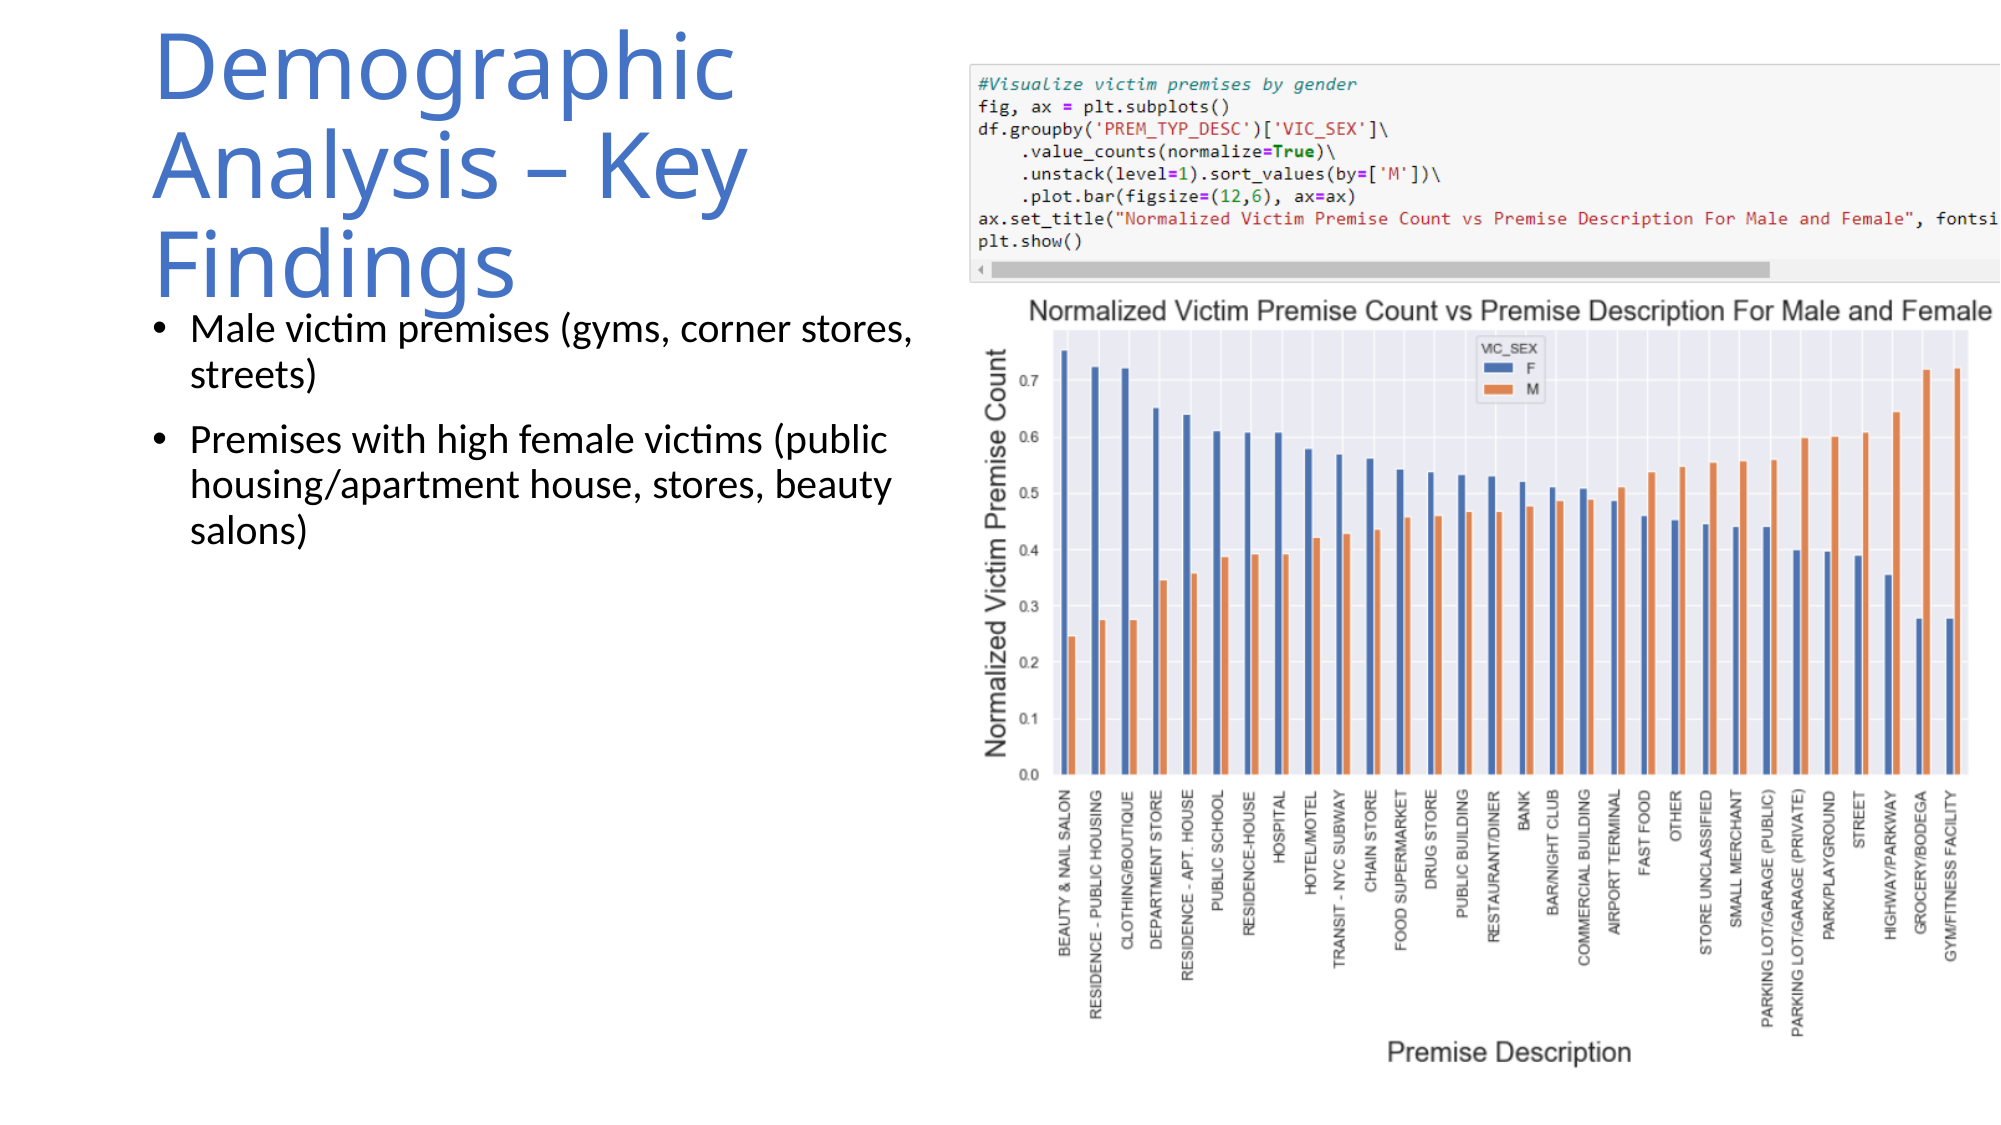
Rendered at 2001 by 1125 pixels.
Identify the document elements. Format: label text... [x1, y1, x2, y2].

list Male victim premises (gyms, corner stores, streets) Premises with high female victims (public housing/apartment house, stores, beauty salons) [137, 299, 962, 1014]
picture [962, 59, 2000, 1072]
title Demographic Analysis – Key Findings [137, 59, 962, 278]
